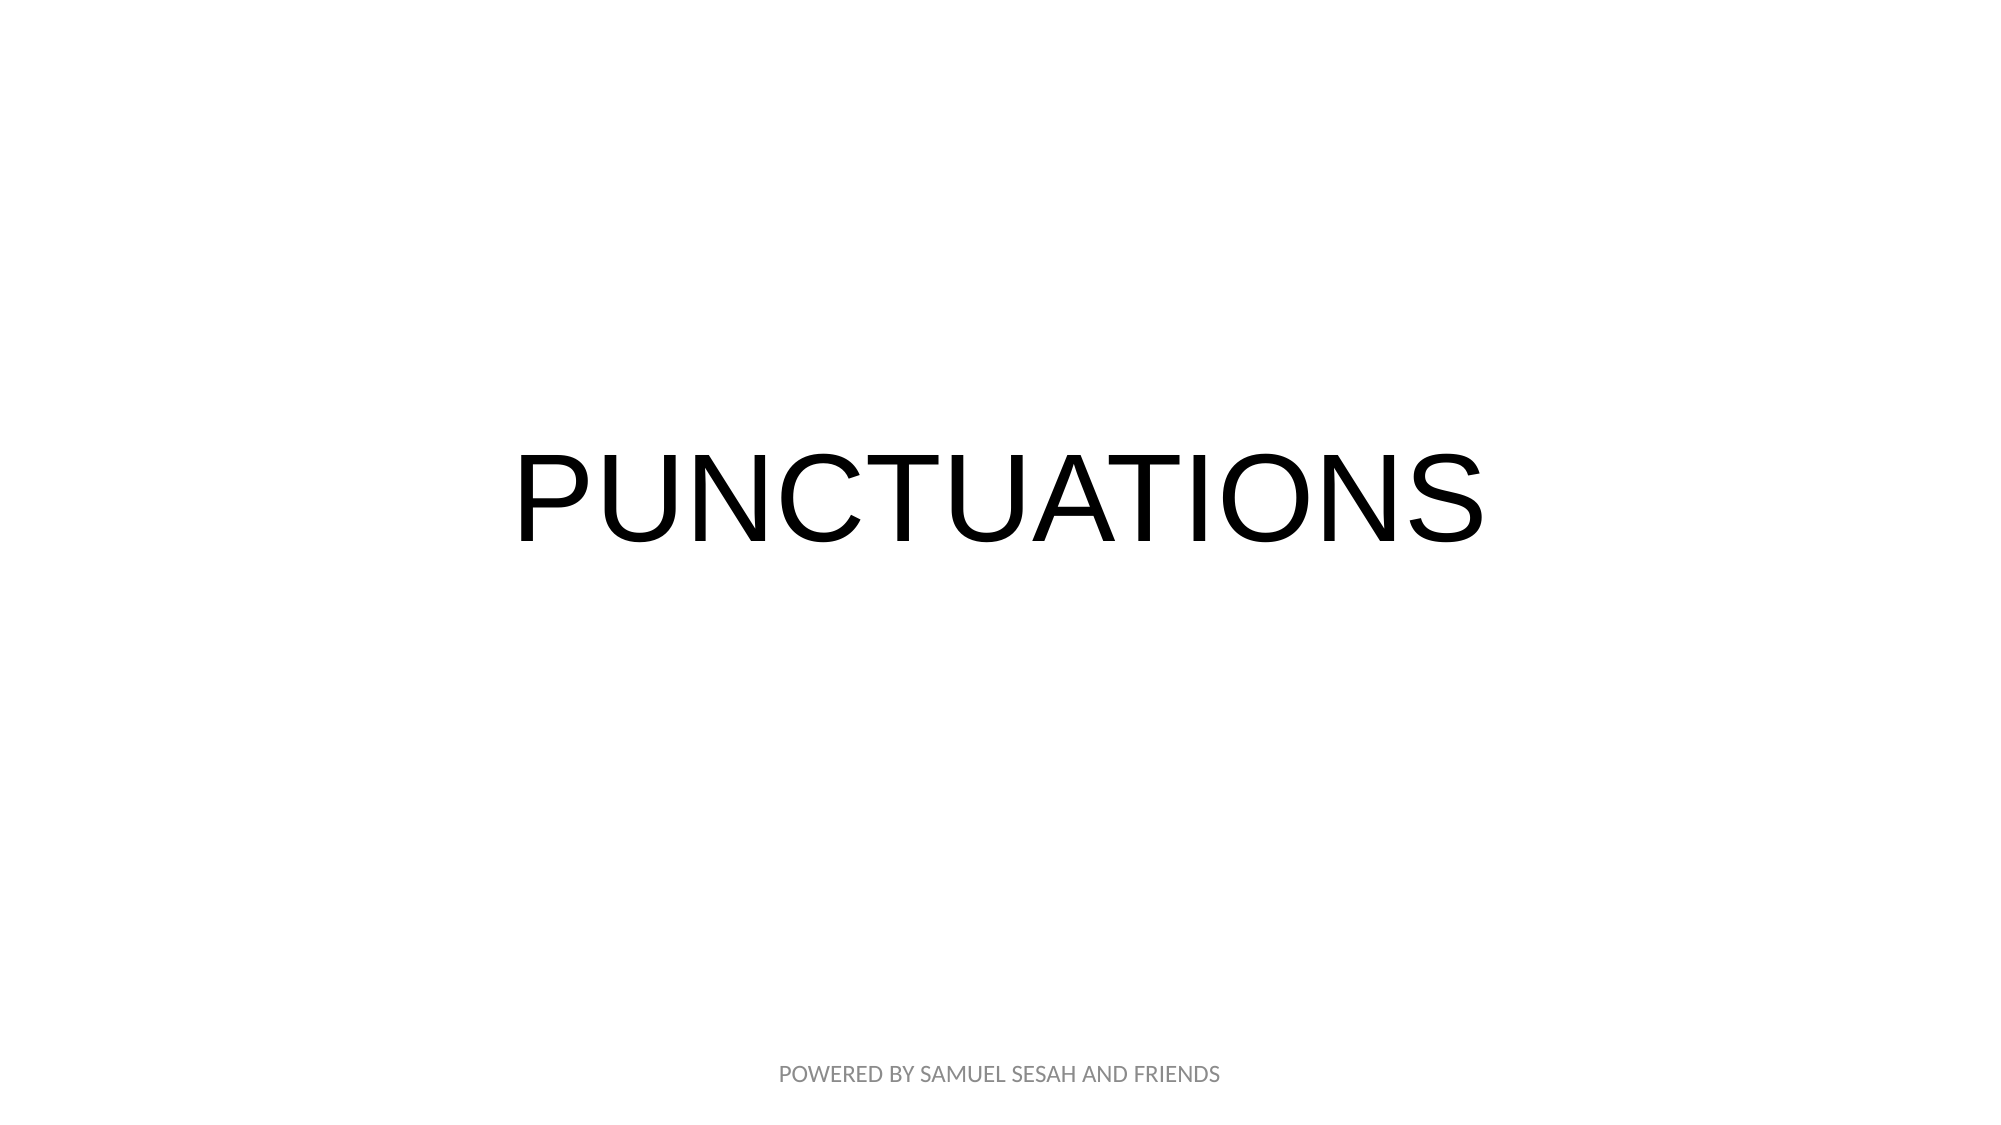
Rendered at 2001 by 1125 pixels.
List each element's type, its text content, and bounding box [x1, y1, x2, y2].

title PUNCTUATIONS [249, 184, 1750, 576]
footer POWERED BY SAMUEL SESAH AND FRIENDS [662, 1042, 1338, 1103]
